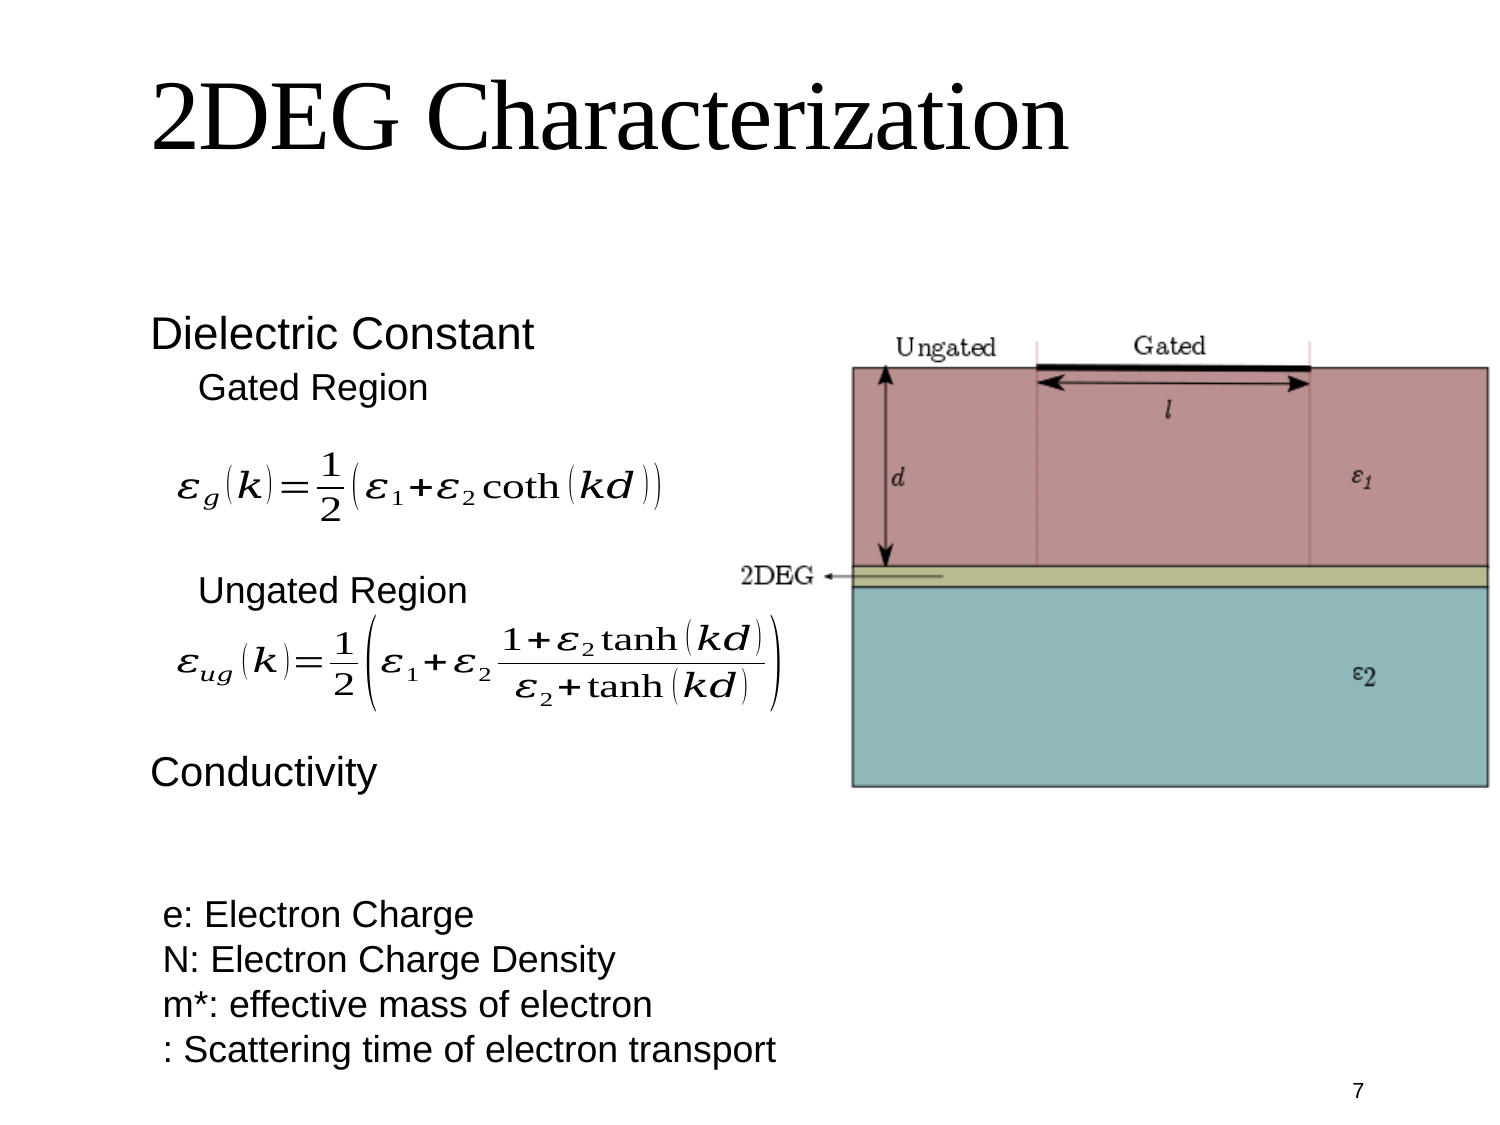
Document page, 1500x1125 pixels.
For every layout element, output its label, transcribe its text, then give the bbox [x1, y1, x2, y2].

slide_number 7 [1218, 1059, 1380, 1120]
title 2DEG Characterization [135, 0, 1373, 238]
text_box [135, 302, 743, 963]
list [730, 324, 1500, 800]
